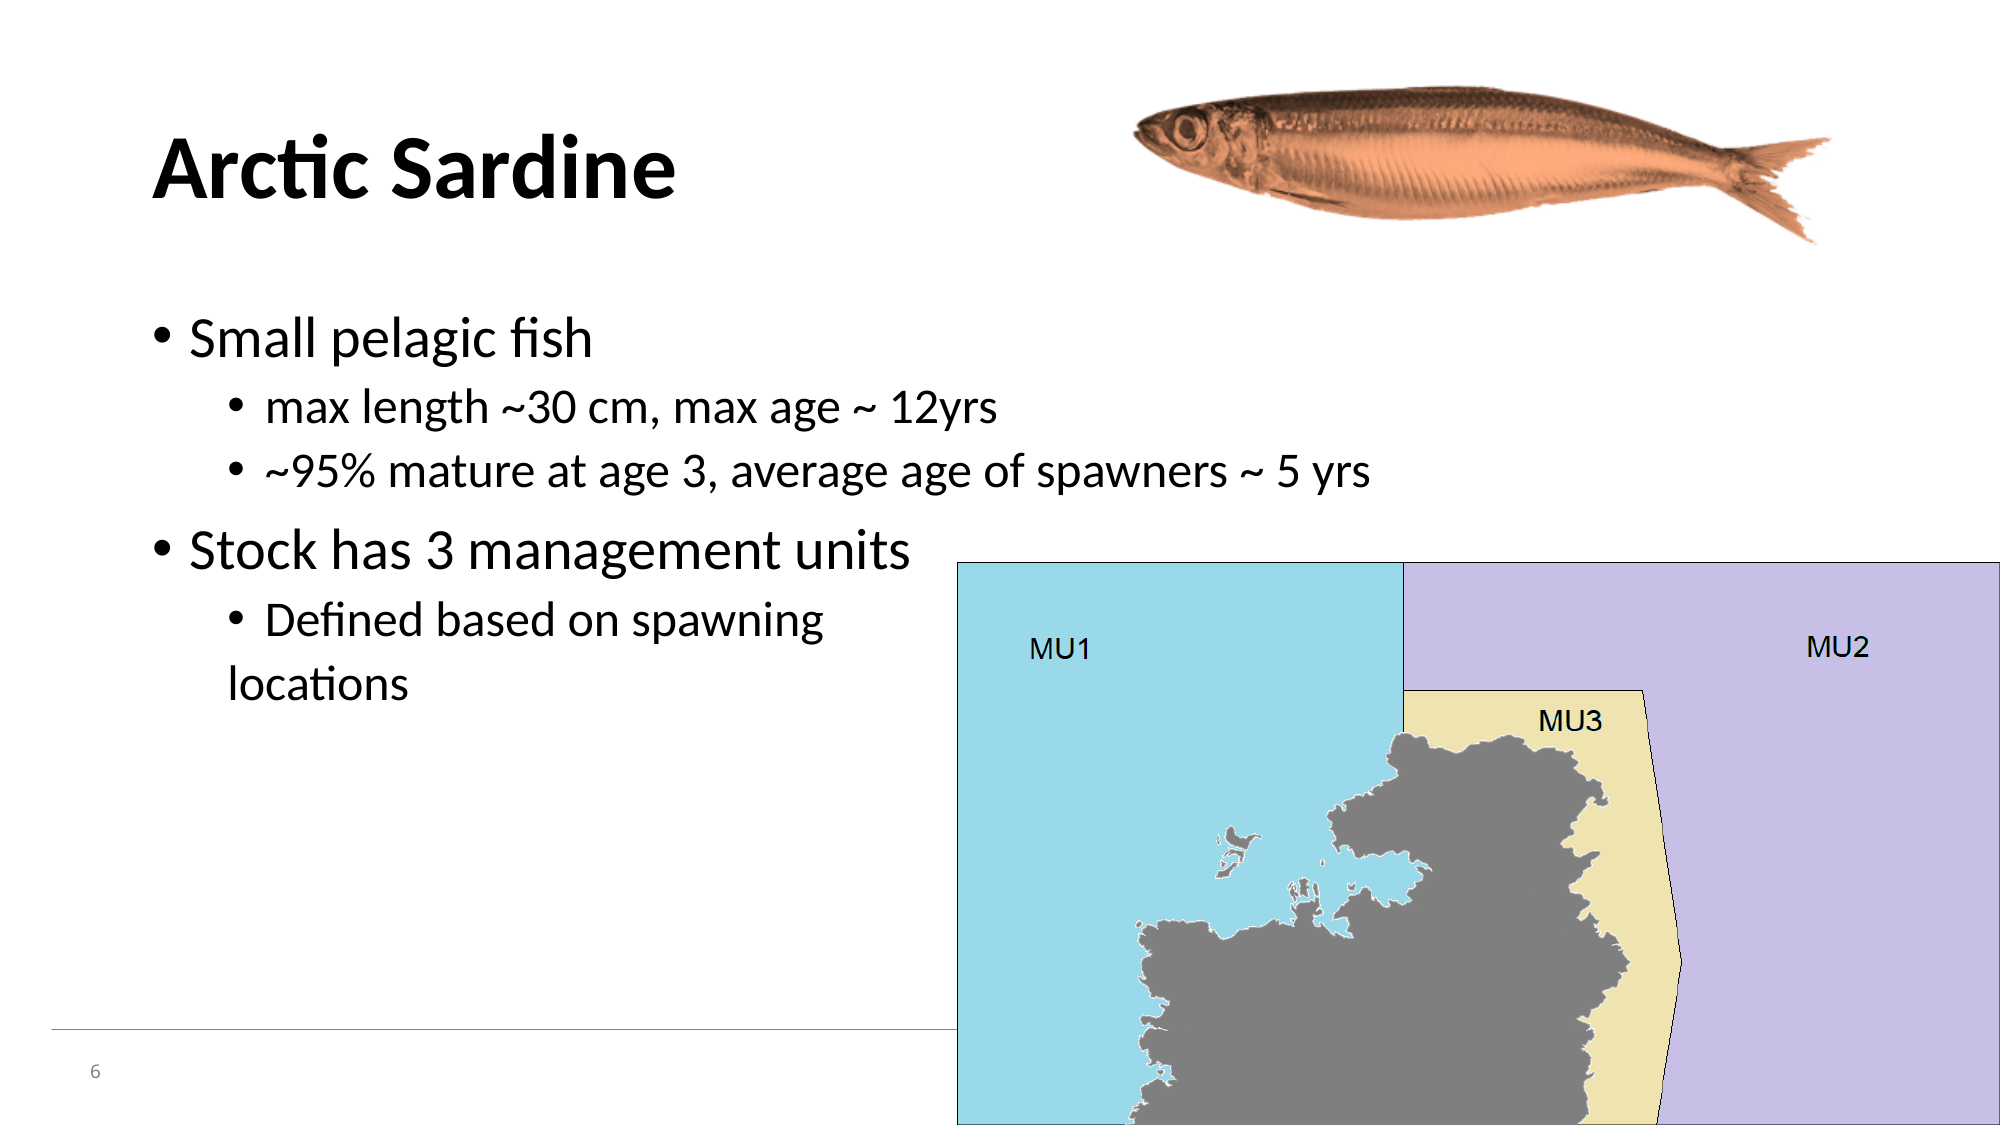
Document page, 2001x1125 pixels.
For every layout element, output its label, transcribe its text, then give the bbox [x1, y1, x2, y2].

title Arctic Sardine [137, 59, 1863, 278]
picture [957, 562, 2001, 1125]
list Small pelagic fish max length ~30 cm, max age ~ 12yrs ~95% mature at age 3, average age of spawners ~ 5 yrs Stock has 3 management units Defined based on spawning locations [137, 299, 1863, 1014]
picture [1116, 81, 1841, 257]
